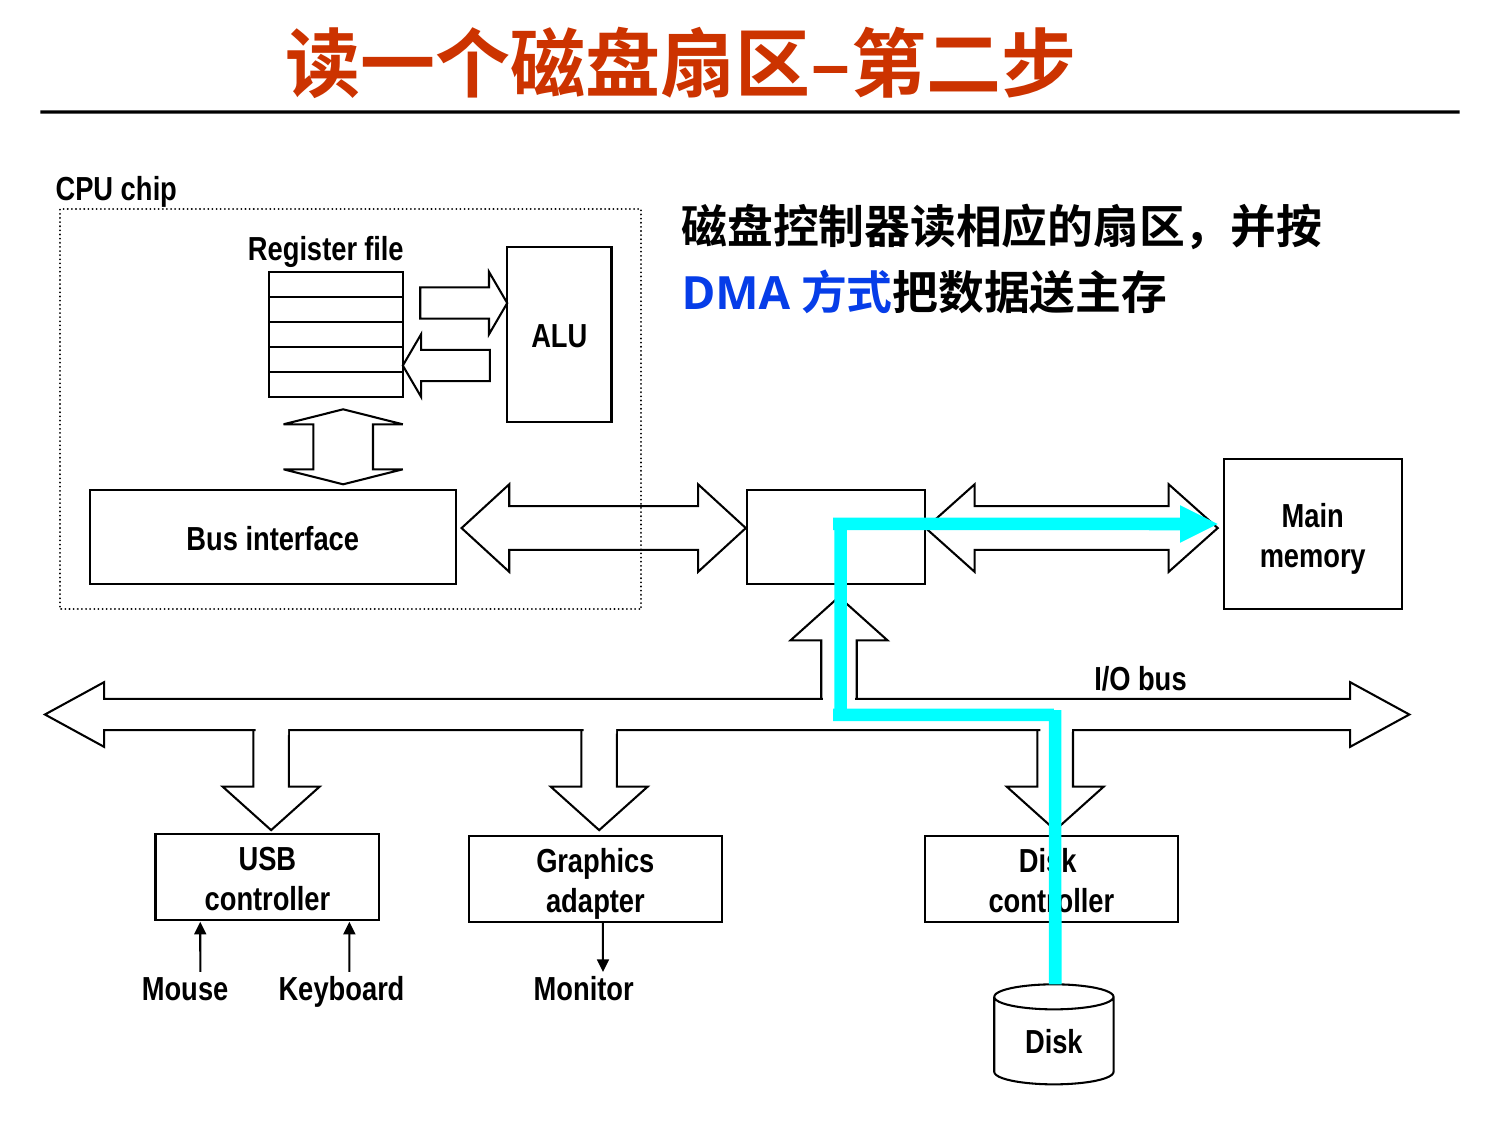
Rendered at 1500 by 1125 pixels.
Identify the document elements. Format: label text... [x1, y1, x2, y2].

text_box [40, 159, 1410, 1085]
title 读一个磁盘扇区–第二步 [58, 21, 1304, 116]
